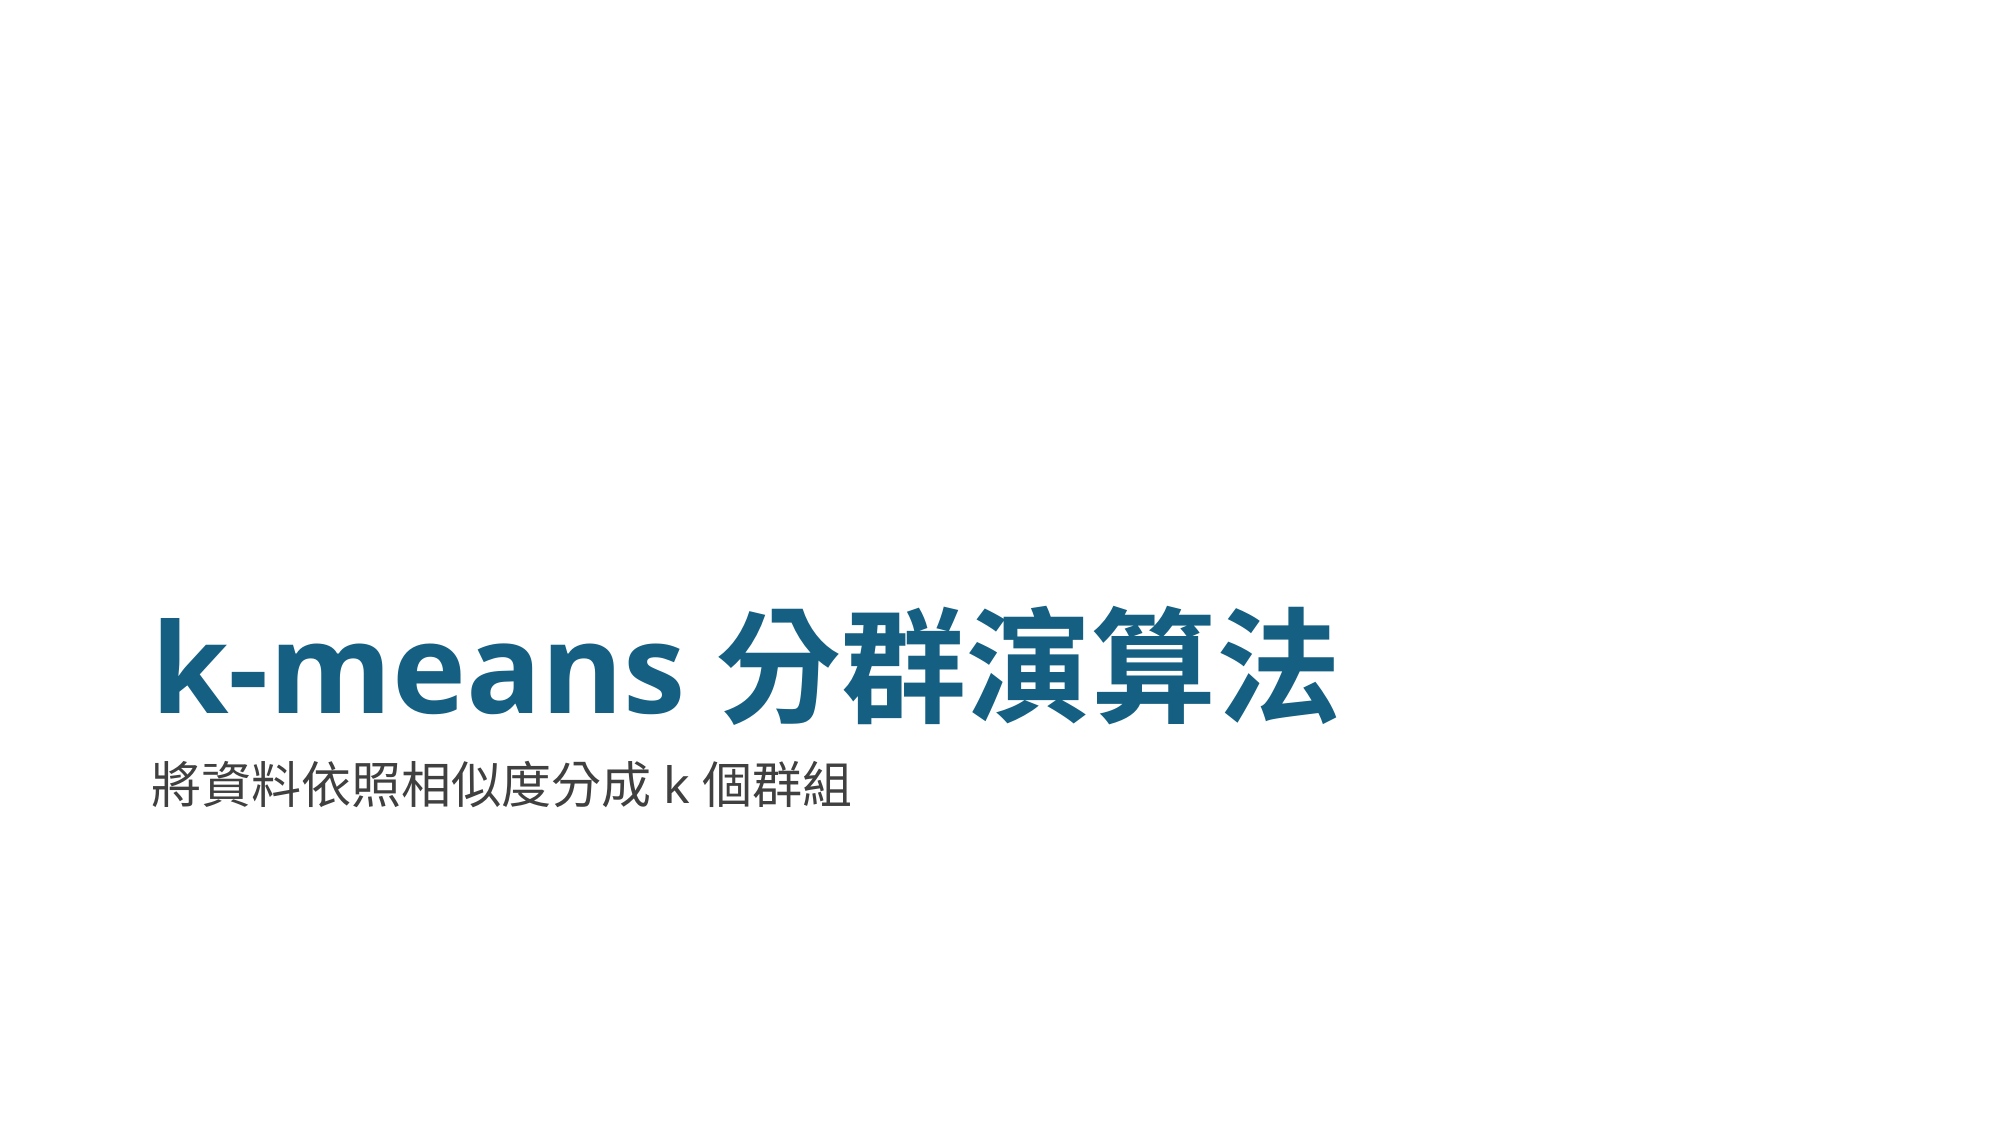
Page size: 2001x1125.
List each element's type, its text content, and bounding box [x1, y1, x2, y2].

list 將資料依照相似度分成k個群組 [136, 752, 1862, 999]
title k-means分群演算法 [136, 280, 1862, 749]
